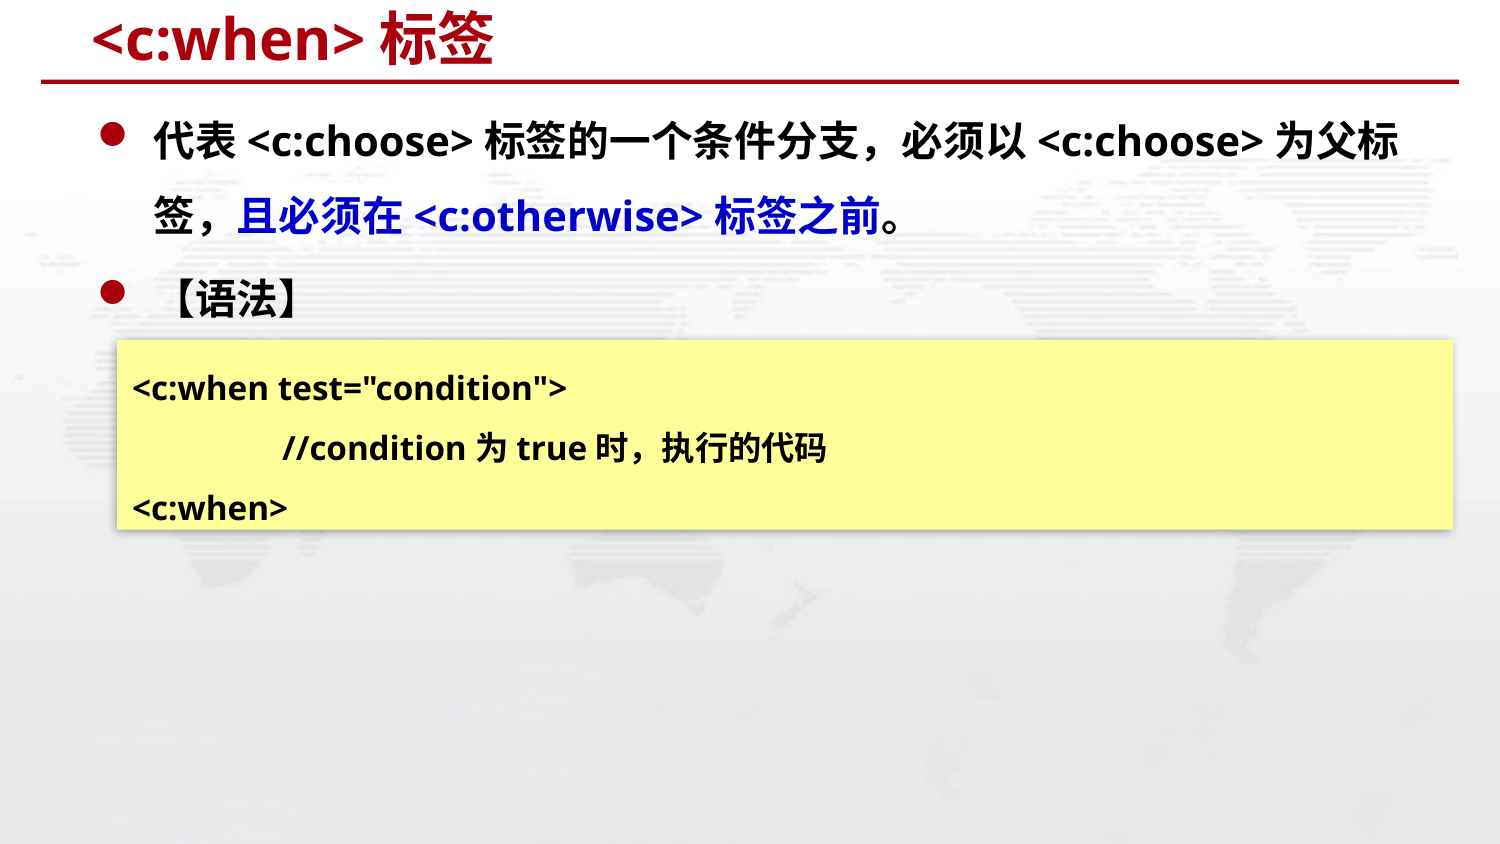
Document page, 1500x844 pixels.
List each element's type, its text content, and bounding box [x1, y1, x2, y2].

list 代表<c:choose>标签的一个条件分支，必须以<c:choose>为父标签，且必须在<c:otherwise>标签之前。 【语法】 [81, 81, 1429, 844]
picture [0, 1, 1500, 844]
list <c:when test="condition"> //condition为true时，执行的代码 <c:when> [116, 339, 1454, 530]
title <c:when>标签 [76, 2, 873, 71]
